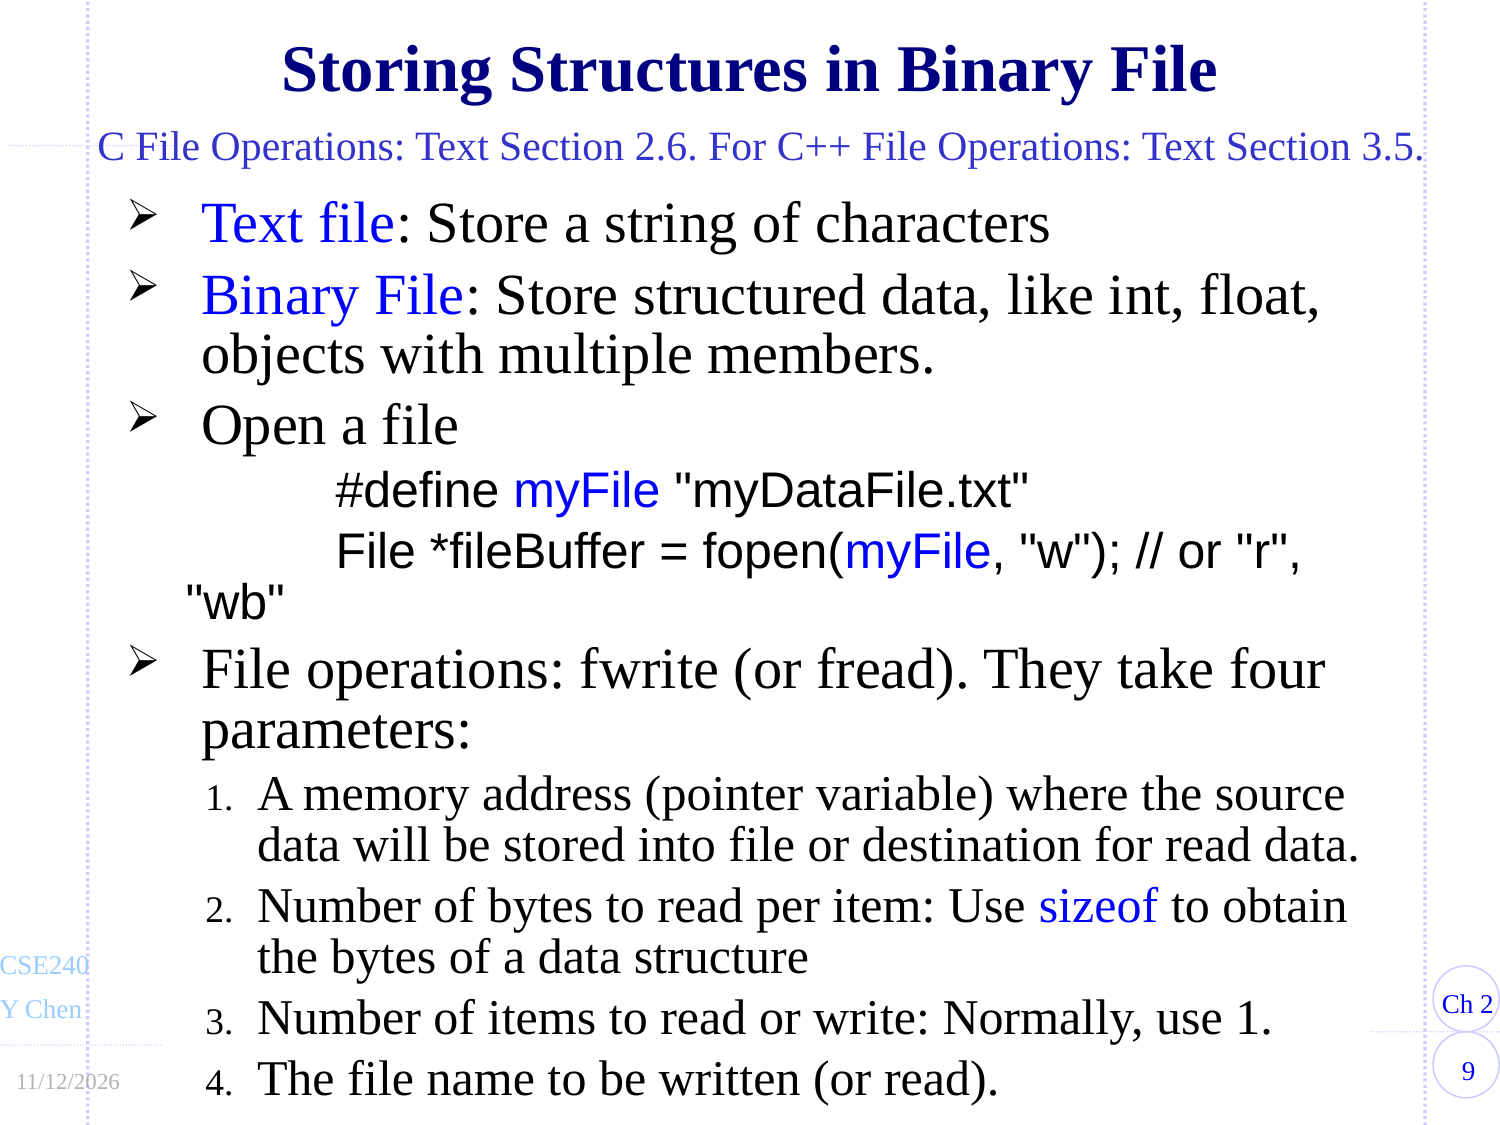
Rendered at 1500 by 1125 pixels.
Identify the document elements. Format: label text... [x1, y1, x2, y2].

list Text file: Store a string of characters Binary File: Store structured data, like int, float, objects with multiple members. Open a file #define myFile "myDataFile.txt" File *fileBuffer = fopen(myFile, "w"); // or "r", "wb" File operations: fwrite (or fread). They take four parameters: A memory address (pointer variable) where the source data will be stored into file or destination for read data. Number of bytes to read per item: Use sizeof to obtain the bytes of a data structure Number of items to read or write: Normally, use 1. The file name to be written (or read). [109, 187, 1426, 1125]
title Storing Structures in Binary File [109, 24, 1392, 111]
text_box C File Operations: Text Section 2.6. For C++ File Operations: Text Section 3.5. [82, 111, 1441, 177]
